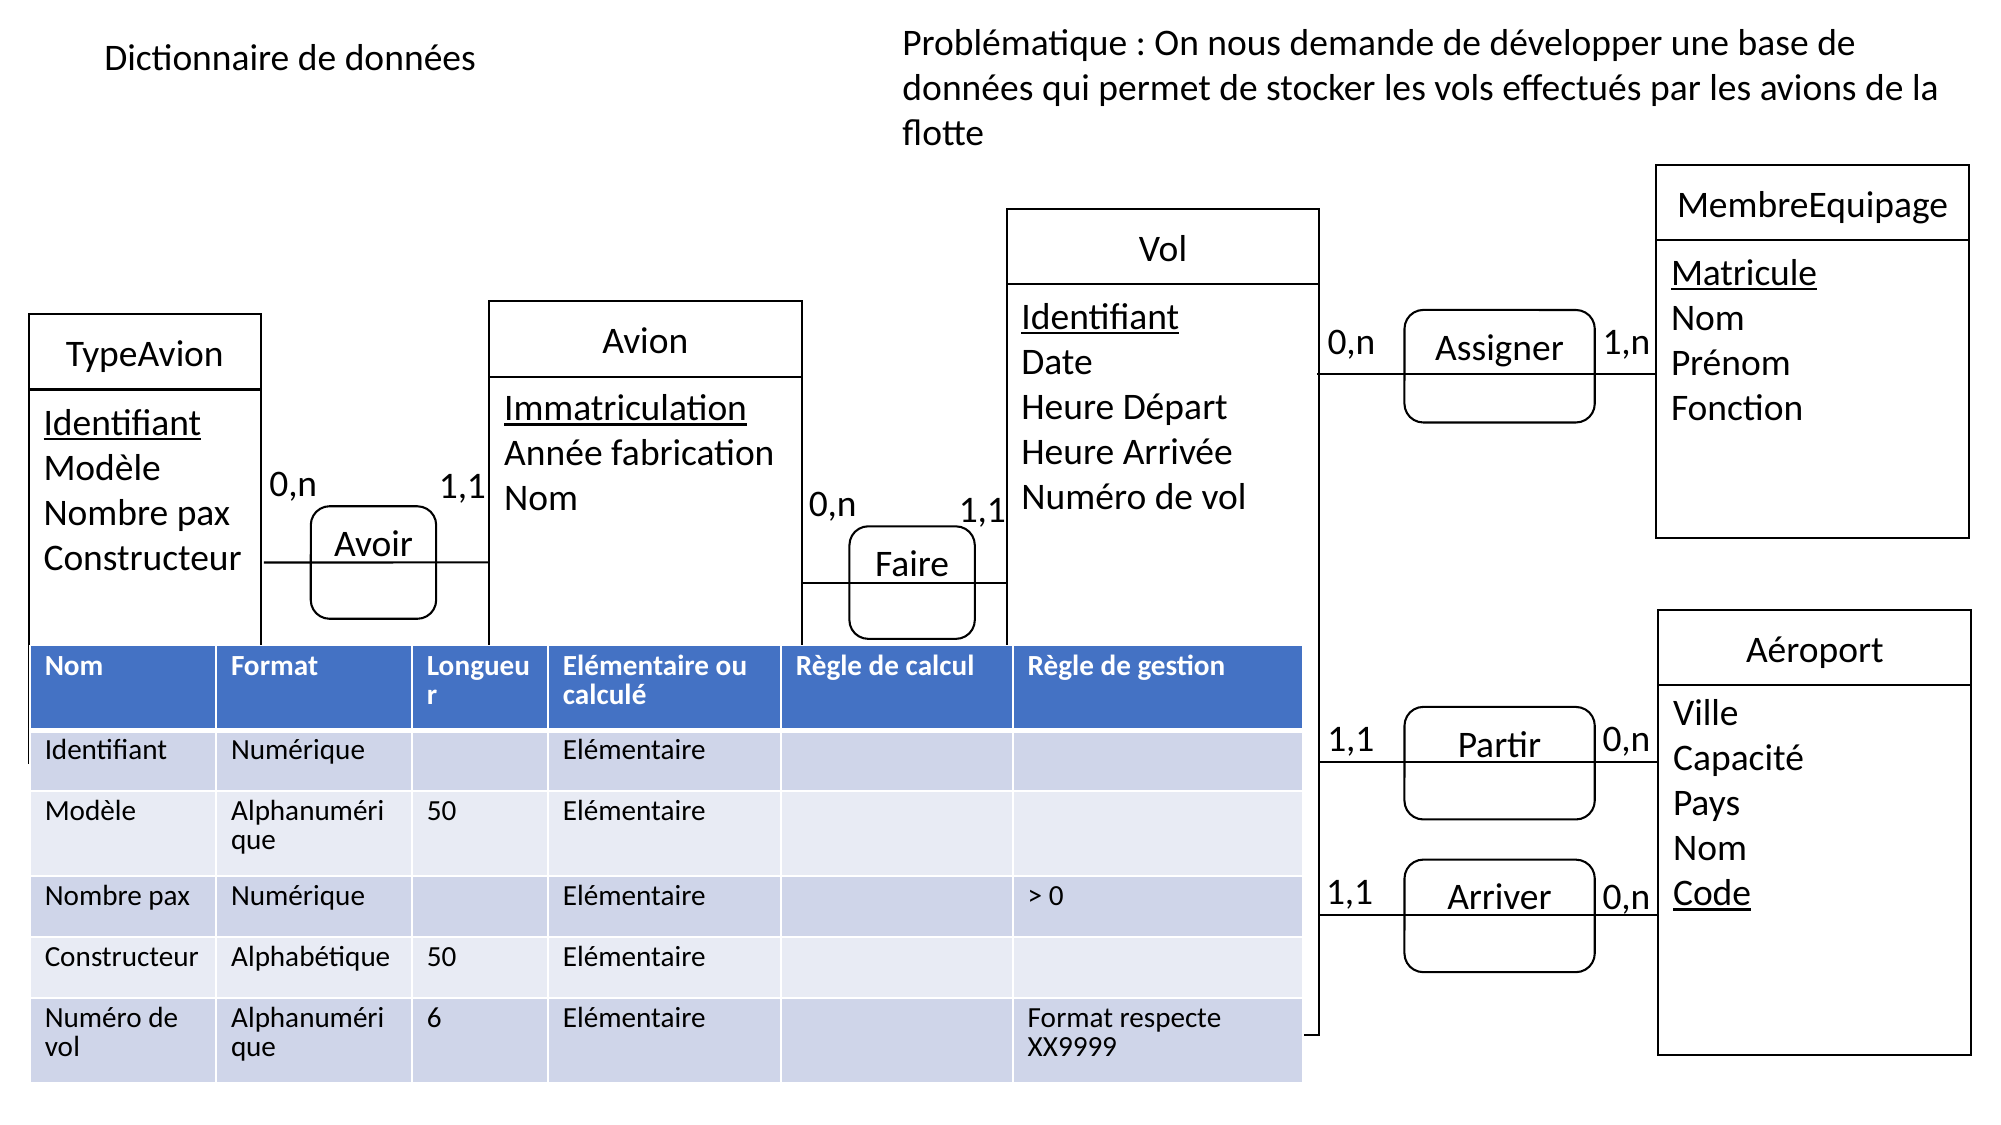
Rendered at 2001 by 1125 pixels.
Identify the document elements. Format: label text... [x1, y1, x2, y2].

text_box Avoir [309, 564, 438, 620]
table_cell Nombre pax [31, 877, 215, 936]
text_box Immatriculation Année fabrication Nom [488, 378, 803, 645]
table_cell Elémentaire [549, 877, 780, 936]
table_cell [782, 792, 1012, 875]
table_cell [782, 938, 1012, 997]
table_header Règle de calcul [782, 646, 1012, 728]
table_cell [1014, 792, 1302, 875]
text_box Aéroport [1657, 609, 1972, 686]
table_cell [782, 999, 1012, 1082]
text_box 1,1 [1311, 859, 1389, 919]
table_cell Elémentaire [549, 999, 780, 1082]
text_box Arriver [1403, 858, 1590, 914]
text_box Partir [1403, 705, 1587, 761]
table_header Format [217, 646, 411, 728]
text_box 1,1 [424, 453, 501, 514]
text_box 0,n [793, 471, 872, 532]
table_header Elémentaire ou calculé [549, 646, 780, 728]
table_cell Numérique [217, 733, 411, 790]
text_box 1,1 [943, 477, 1021, 538]
table_cell Elémentaire [549, 938, 780, 997]
table_header Nom [31, 646, 215, 728]
table_cell [413, 733, 547, 790]
table_cell Alphanumérique [217, 999, 411, 1082]
table_cell Alphanumérique [217, 792, 411, 875]
table_cell Modèle [31, 792, 215, 875]
table_cell Elémentaire [549, 792, 780, 875]
text_box Arriver [1403, 916, 1596, 974]
table_cell > 0 [1014, 877, 1302, 936]
text_box MembreEquipage [1655, 164, 1970, 241]
table_cell Constructeur [31, 938, 215, 997]
text_box Avion [488, 300, 803, 378]
text_box 1,1 [1312, 706, 1390, 767]
text_box 0,n [1587, 706, 1666, 767]
table_cell 50 [413, 792, 547, 875]
table_cell Alphabétique [217, 938, 411, 997]
table_cell [782, 733, 1012, 790]
table_cell [413, 877, 547, 936]
table_cell Numérique [217, 877, 411, 936]
text_box Assigner [1403, 308, 1596, 373]
table_cell Elémentaire [549, 733, 780, 790]
text_box Matricule Nom Prénom Fonction [1655, 241, 1970, 539]
text_box Faire [848, 584, 976, 640]
text_box 0,n [254, 451, 334, 512]
text_box Partir [1403, 763, 1596, 821]
table_cell [782, 877, 1012, 936]
text_box Identifiant Date Heure Départ Heure Arrivée Numéro de vol [1006, 285, 1320, 1036]
table_cell Identifiant [31, 733, 215, 790]
table_cell Numéro de vol [31, 999, 215, 1082]
text_box Assigner [1403, 375, 1596, 424]
table_header Longueur [413, 646, 547, 728]
text_box 0,n [1312, 309, 1391, 370]
table_cell [1014, 733, 1302, 790]
table_cell [1014, 938, 1302, 997]
text_box Identifiant Modèle Nombre pax Constructeur [28, 391, 262, 645]
text_box Vol [1006, 208, 1320, 285]
text_box Problématique : On nous demande de développer une base de données qui permet de stocker les vols effectués par les avions de la flotte [887, 10, 2000, 161]
text_box Ville Capacité Pays Nom Code [1657, 686, 1972, 1056]
text_box 0,n [1587, 864, 1666, 925]
table_cell 50 [413, 938, 547, 997]
text_box TypeAvion [28, 313, 262, 391]
text_box 1,n [1587, 309, 1666, 370]
text_box Dictionnaire de données [89, 26, 492, 86]
text_box Faire [848, 525, 976, 582]
text_box Avoir [309, 505, 438, 561]
table_cell Format respecte XX9999 [1014, 999, 1302, 1082]
table_header Règle de gestion [1014, 646, 1302, 728]
table_cell 6 [413, 999, 547, 1082]
